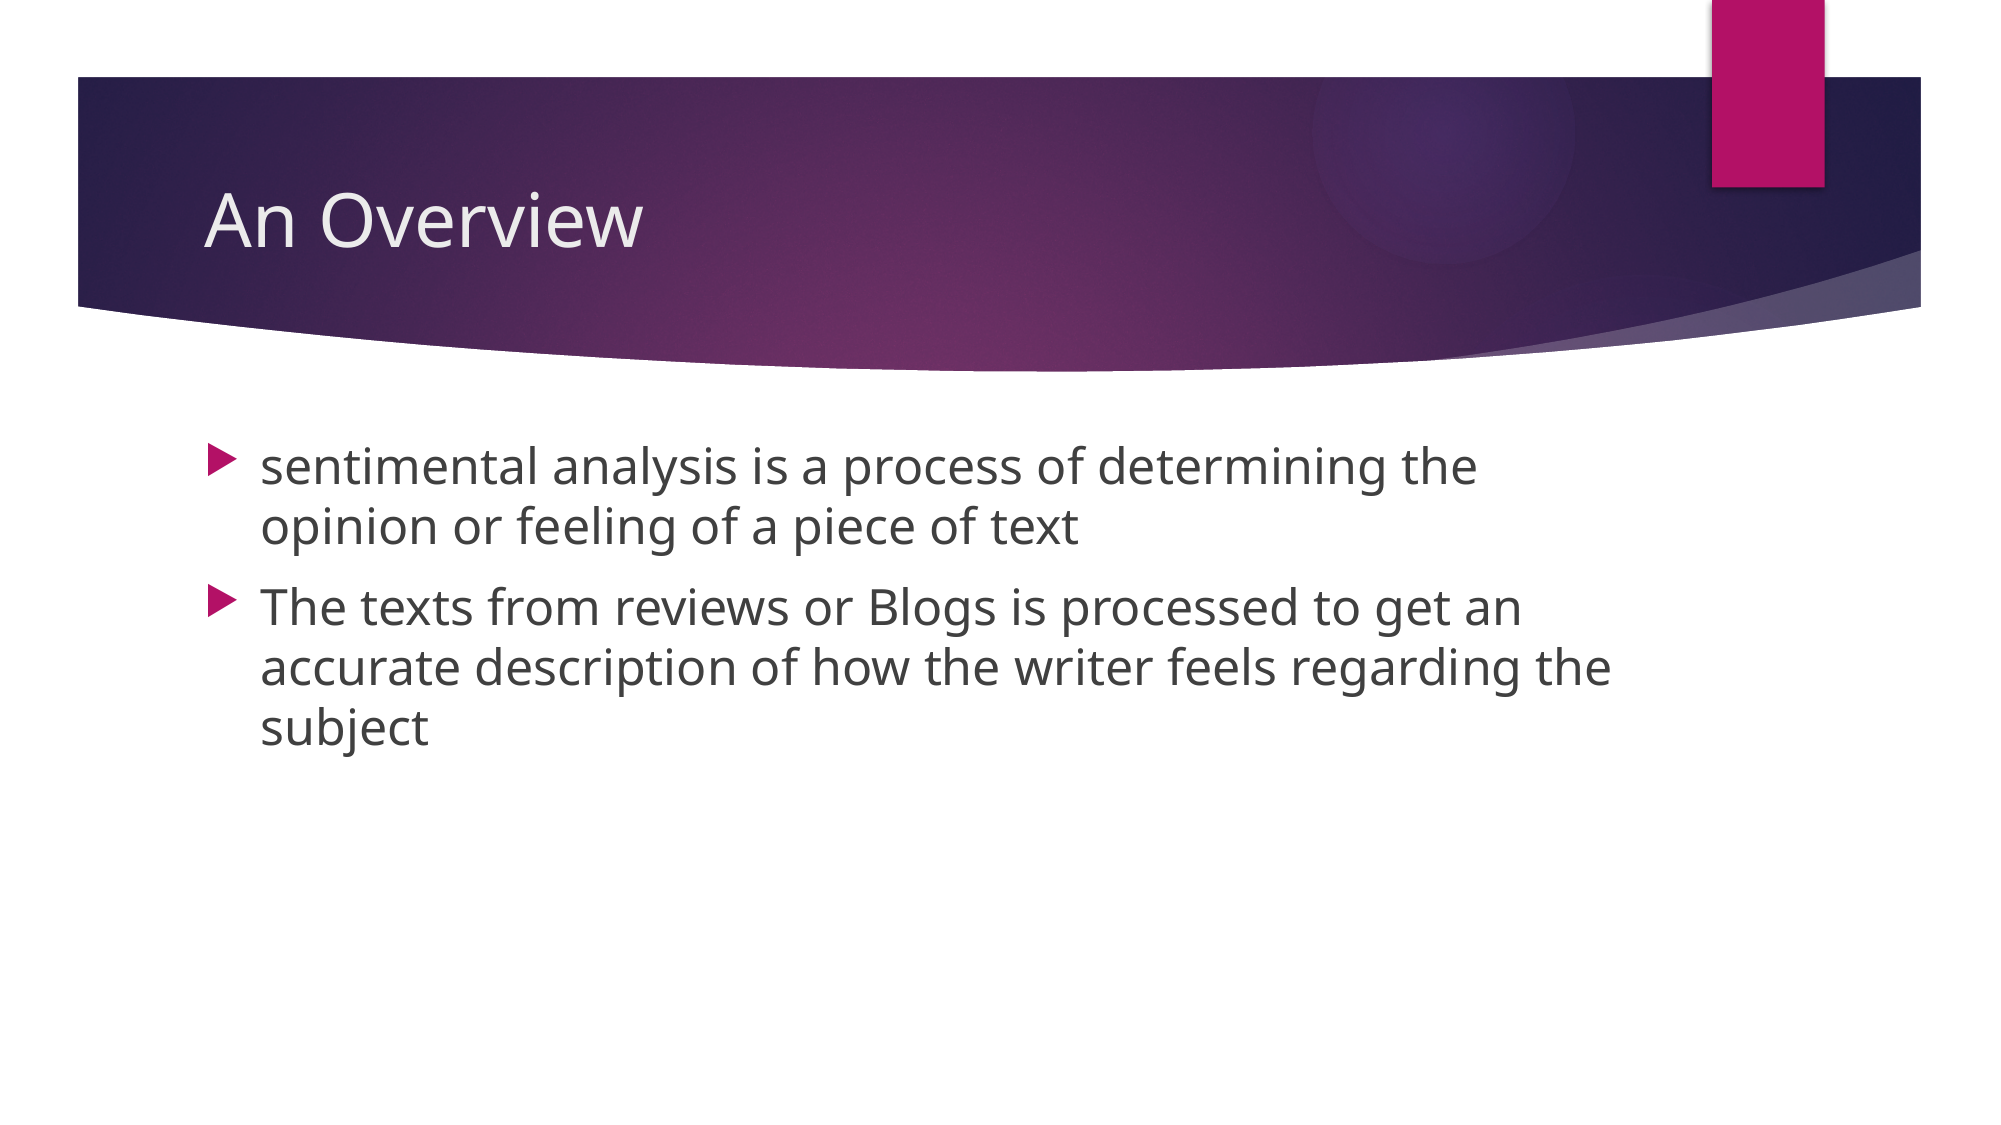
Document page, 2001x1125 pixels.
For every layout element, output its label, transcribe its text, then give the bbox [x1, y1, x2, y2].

list sentimental analysis is a process of determining the opinion or feeling of a piece of text The texts from reviews or Blogs is processed to get an accurate description of how the writer feels regarding the subject [189, 427, 1638, 988]
title An Overview [189, 159, 1627, 276]
